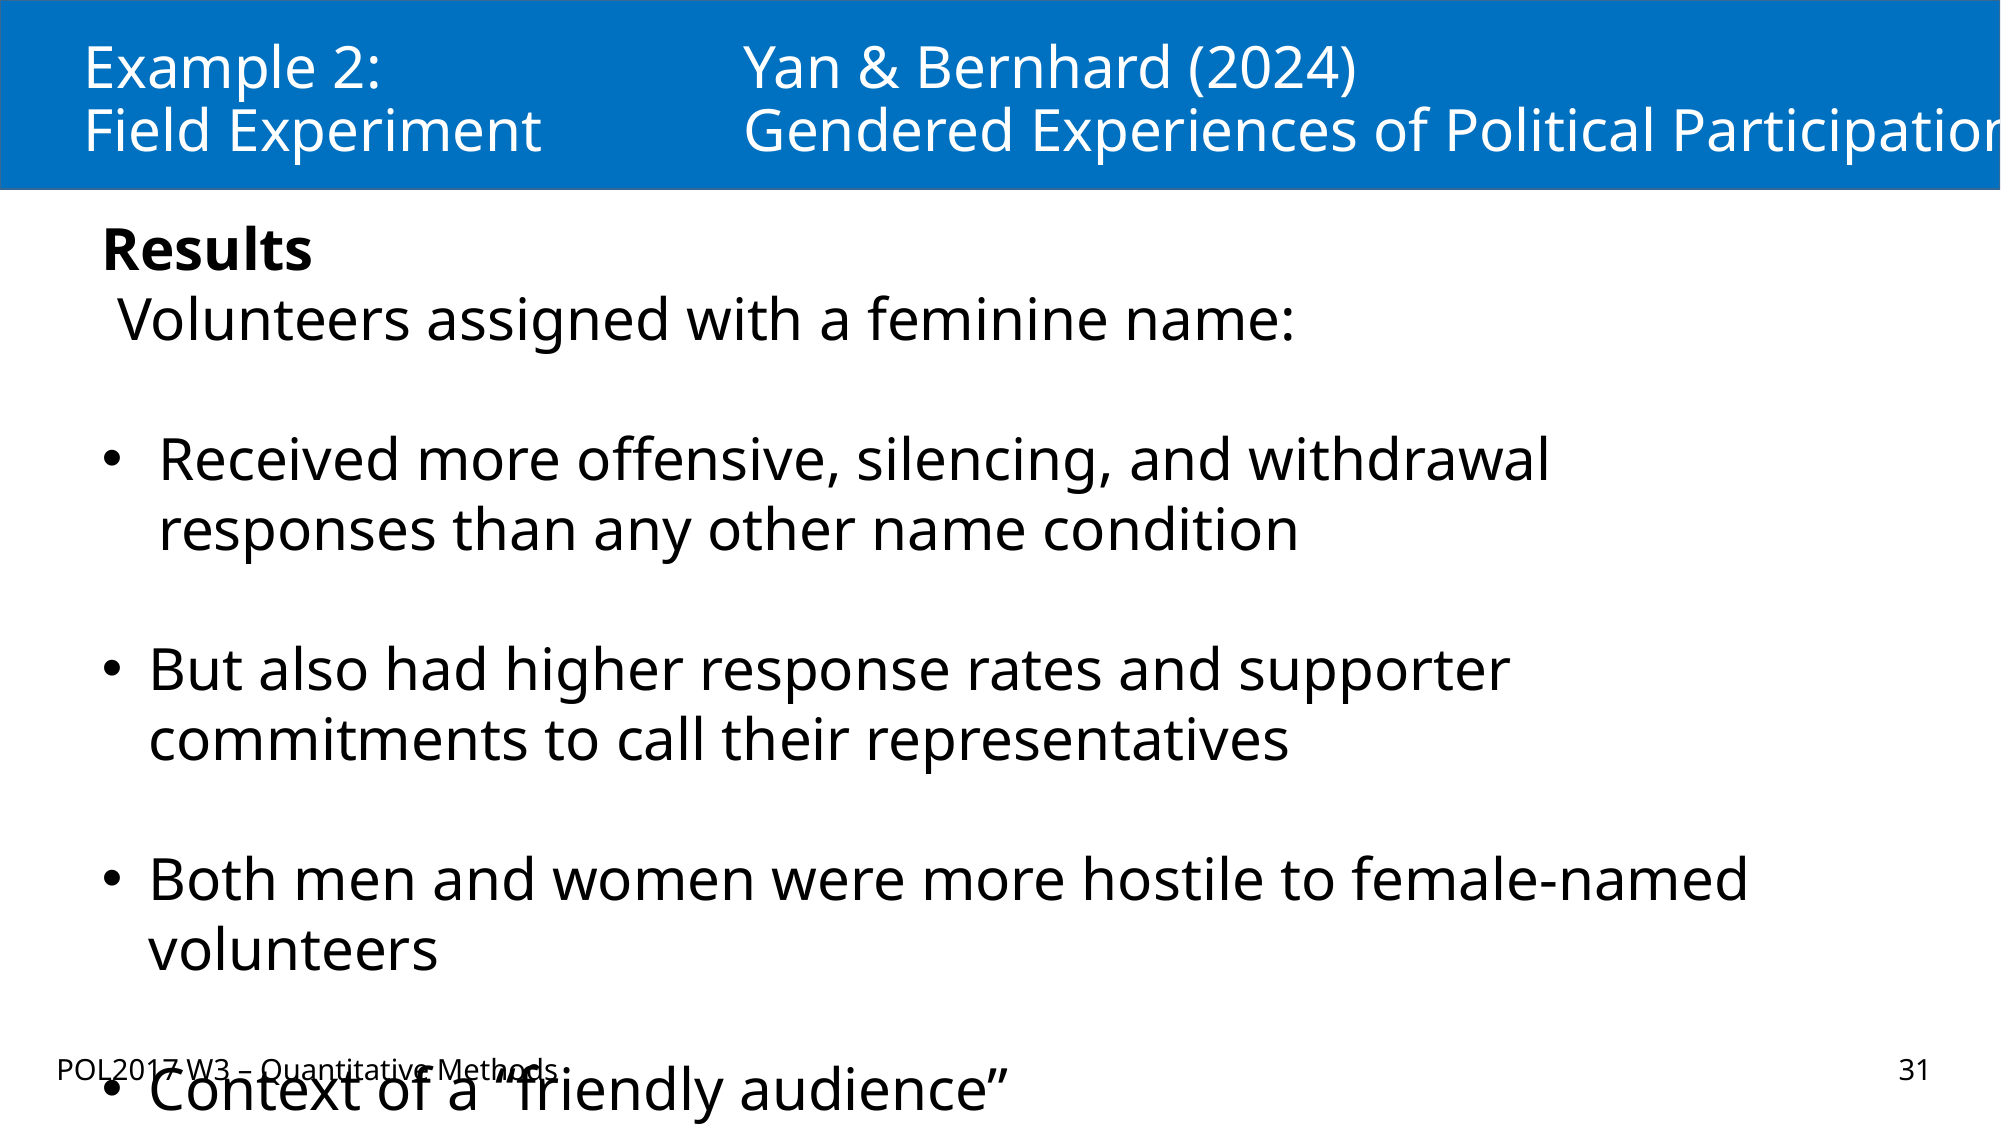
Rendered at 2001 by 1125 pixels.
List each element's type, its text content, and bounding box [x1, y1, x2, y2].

title Yan & Bernhard (2024) Gendered Experiences of Political Participation [765, 21, 2000, 172]
footer POL2017 W3 – Quantitative Methods [41, 1043, 675, 1104]
slide_number 31 [1843, 1043, 1947, 1104]
text_box Example 2: Field Experiment [68, 21, 765, 172]
text_box Results Volunteers assigned with a feminine name: Received more offensive, silencing, and withdrawal responses than any other name condition But also had higher response rates and supporter commitments to call their representatives Both men and women were more hostile to female-named volunteers Context of a “friendly audience” [87, 204, 1843, 1125]
